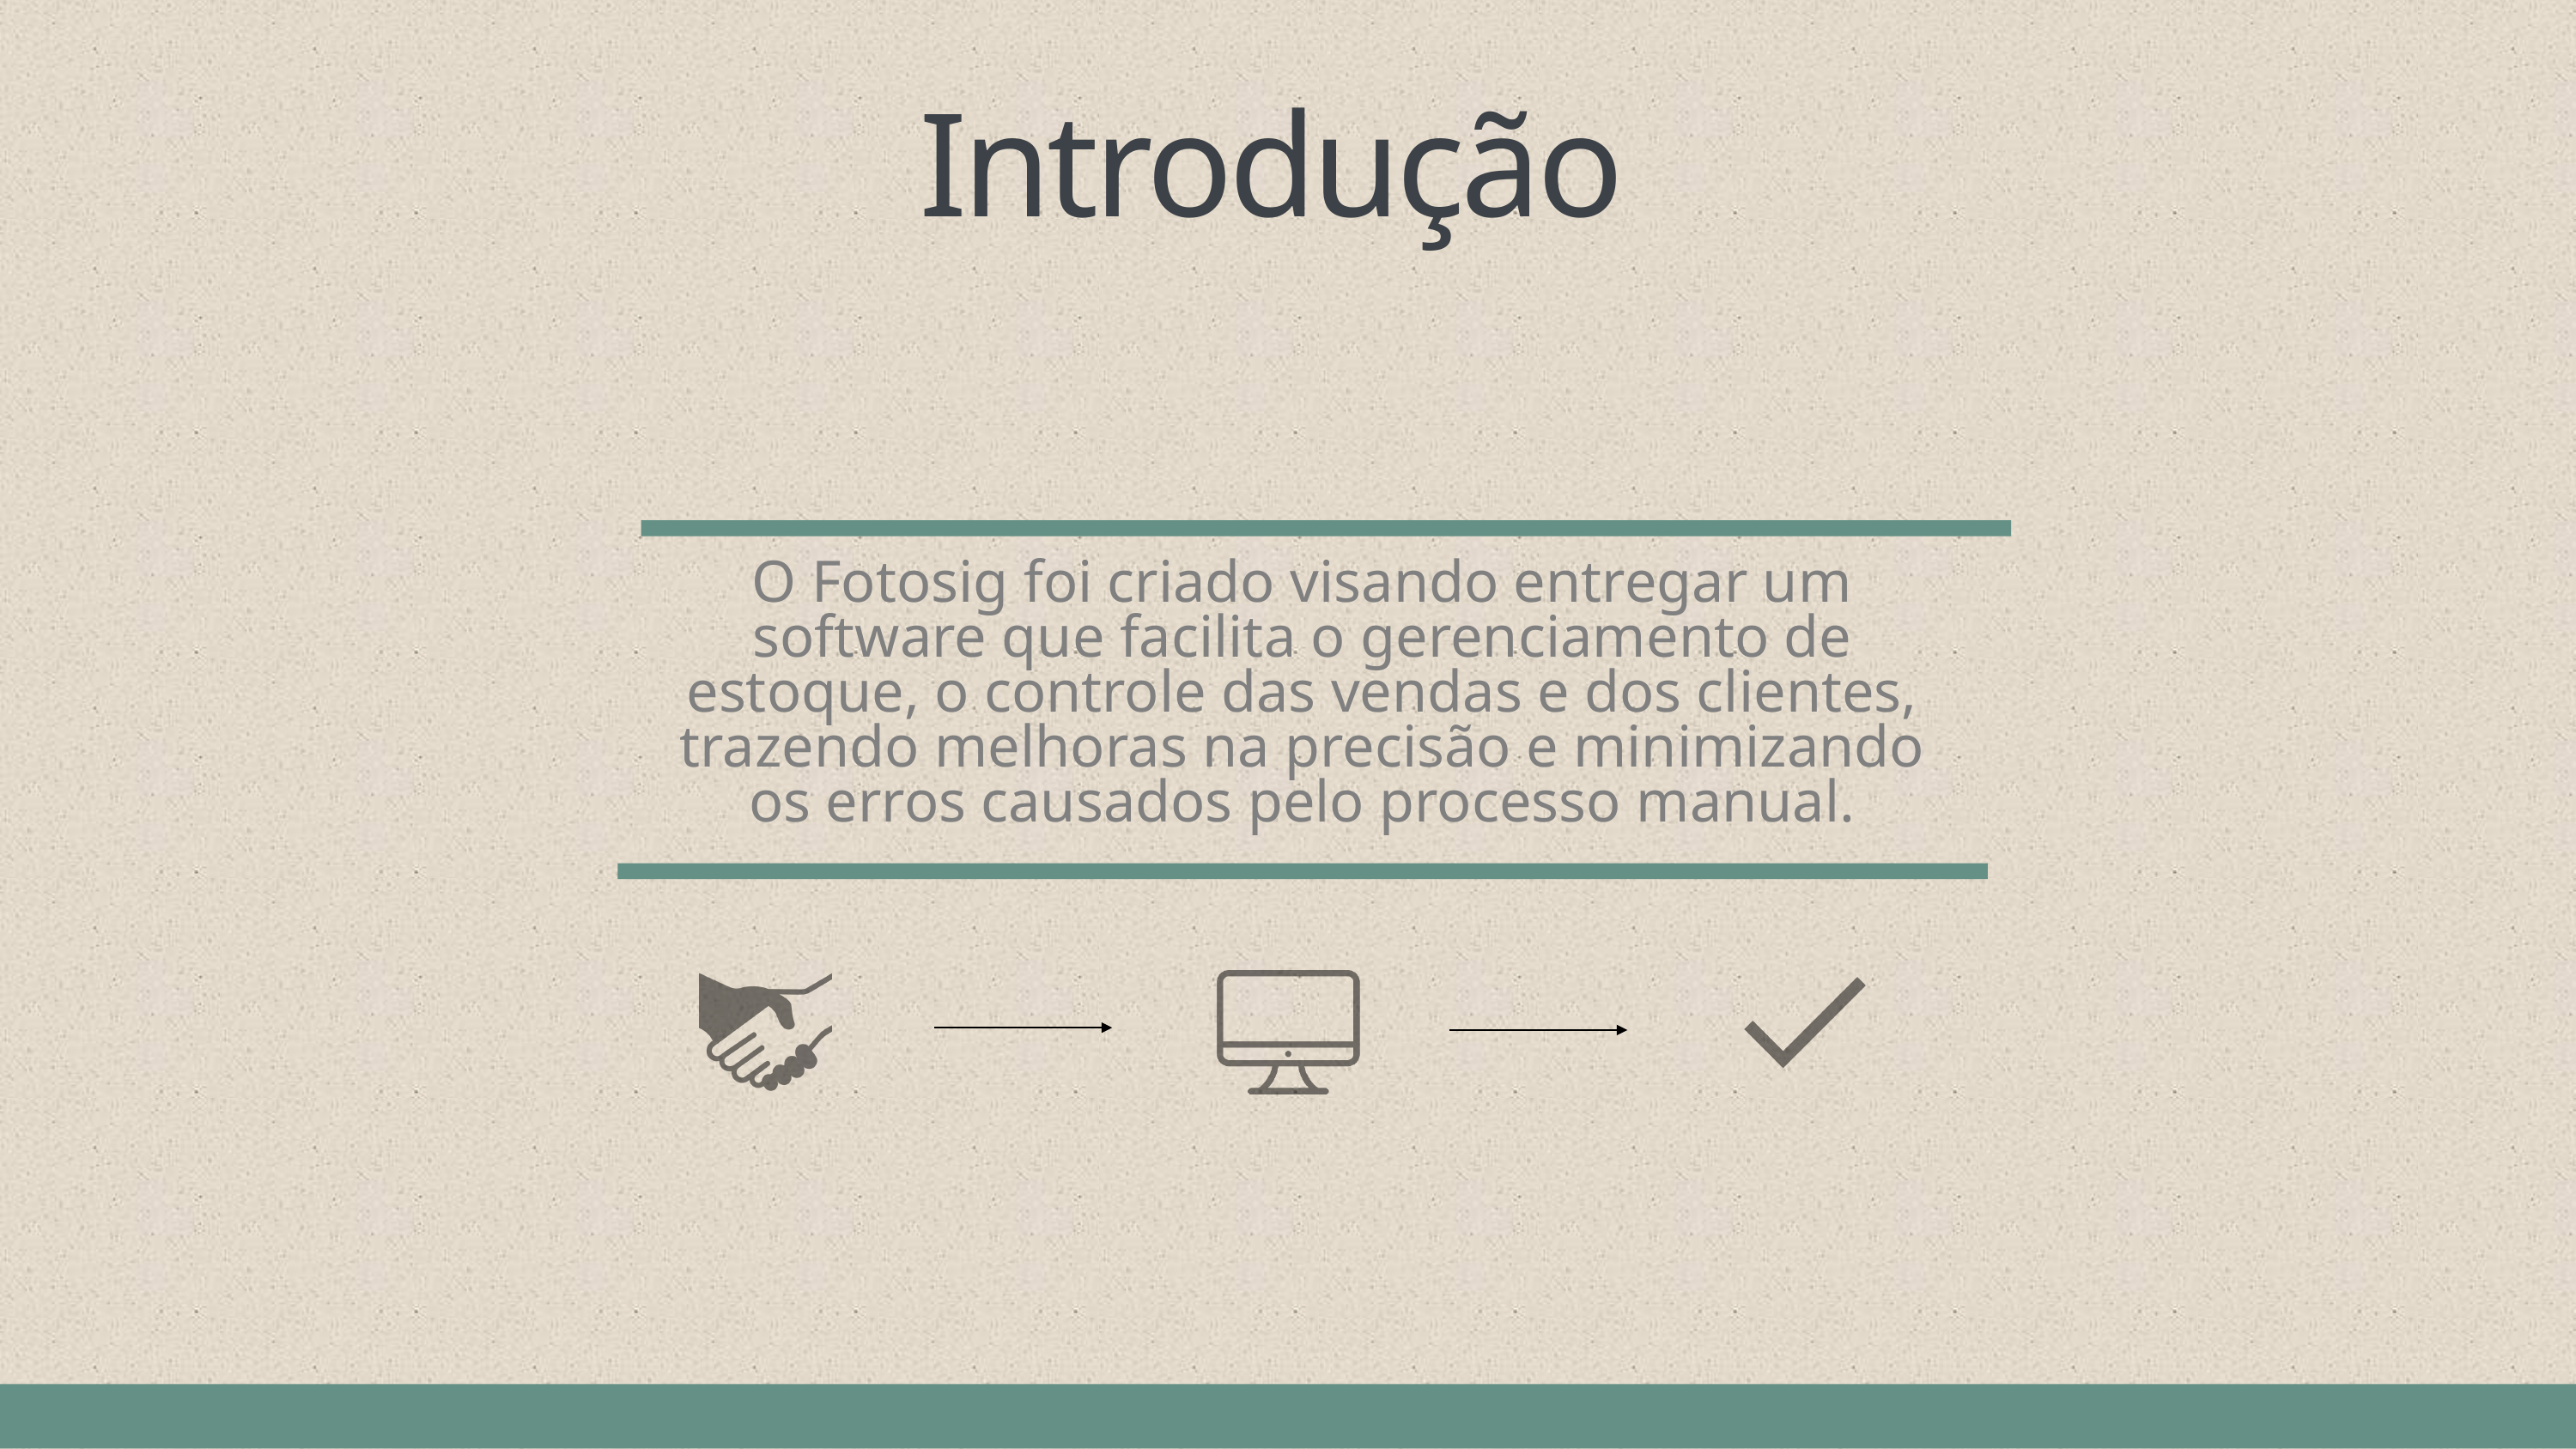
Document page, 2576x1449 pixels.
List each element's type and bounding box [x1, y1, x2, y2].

text_box [0, 1384, 2576, 1449]
text_box [349, 88, 2227, 891]
picture [0, 0, 2576, 1384]
